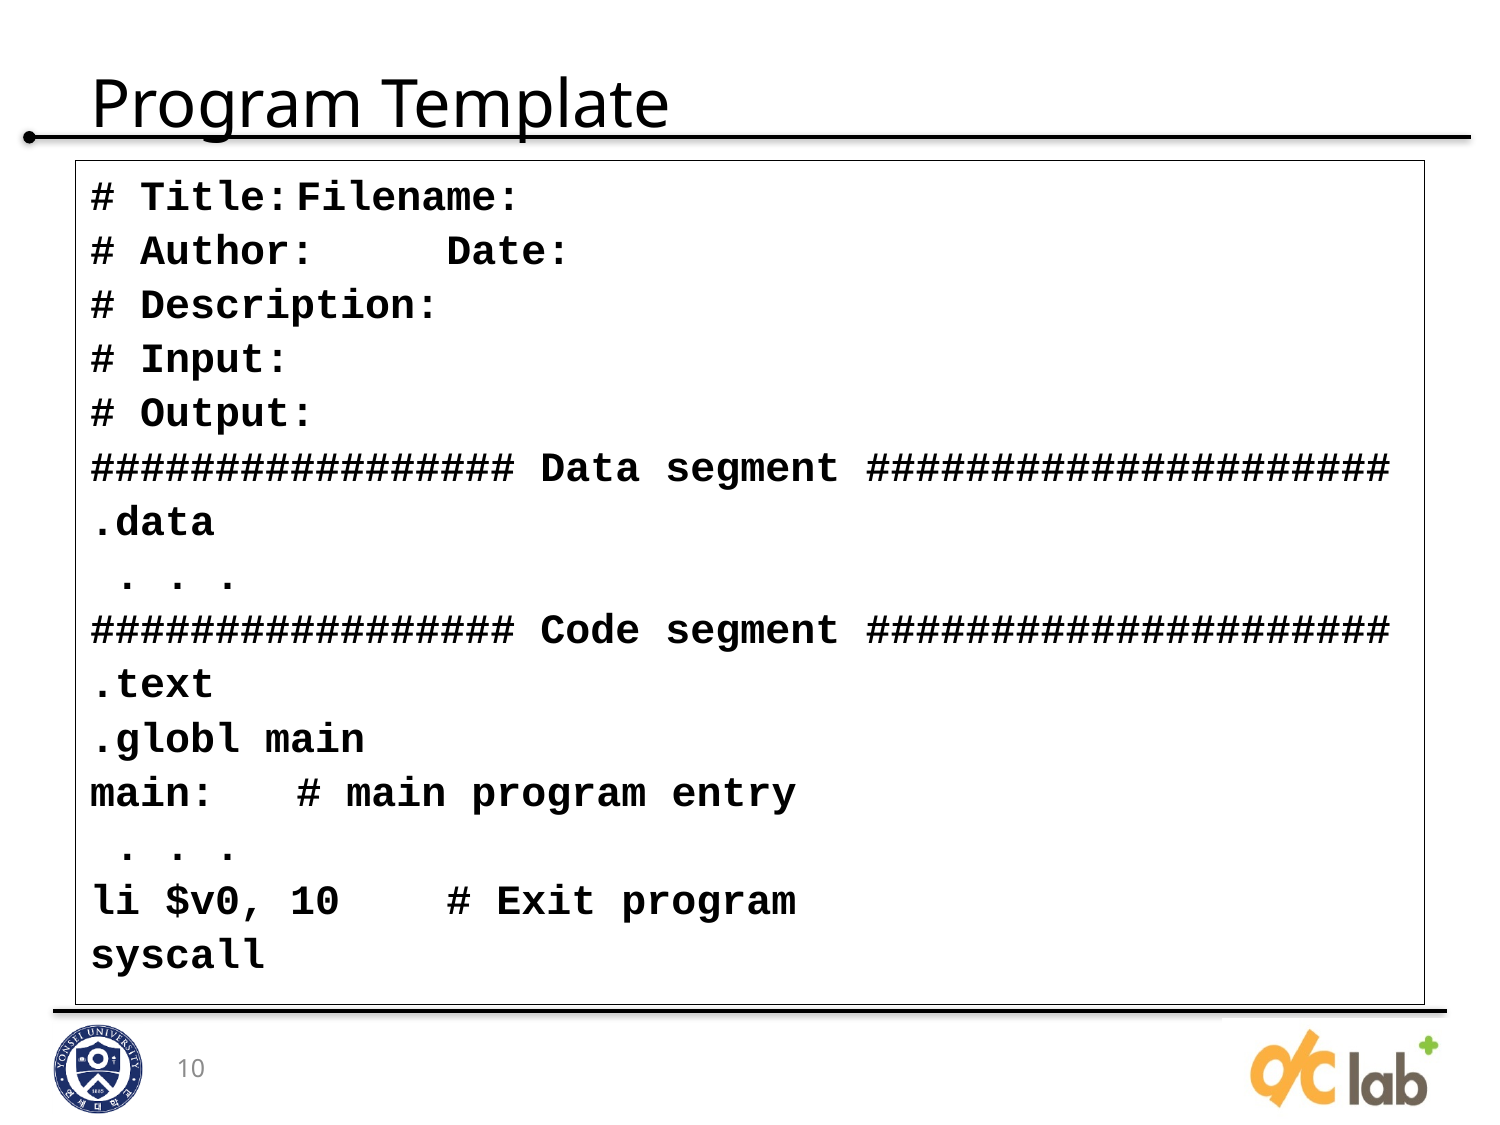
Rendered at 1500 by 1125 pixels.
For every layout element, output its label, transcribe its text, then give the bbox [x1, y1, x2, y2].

title Program Template [75, 54, 1425, 148]
picture [52, 1023, 143, 1114]
slide_number 10 [147, 1039, 221, 1100]
list # Title: Filename: # Author: Date: # Description: # Input: # Output: ################# Data segment ##################### .data . . . ################# Code segment ##################### .text .globl main main: # main program entry . . . li $v0, 10 # Exit program syscall [75, 160, 1425, 1005]
picture [1222, 1018, 1470, 1121]
